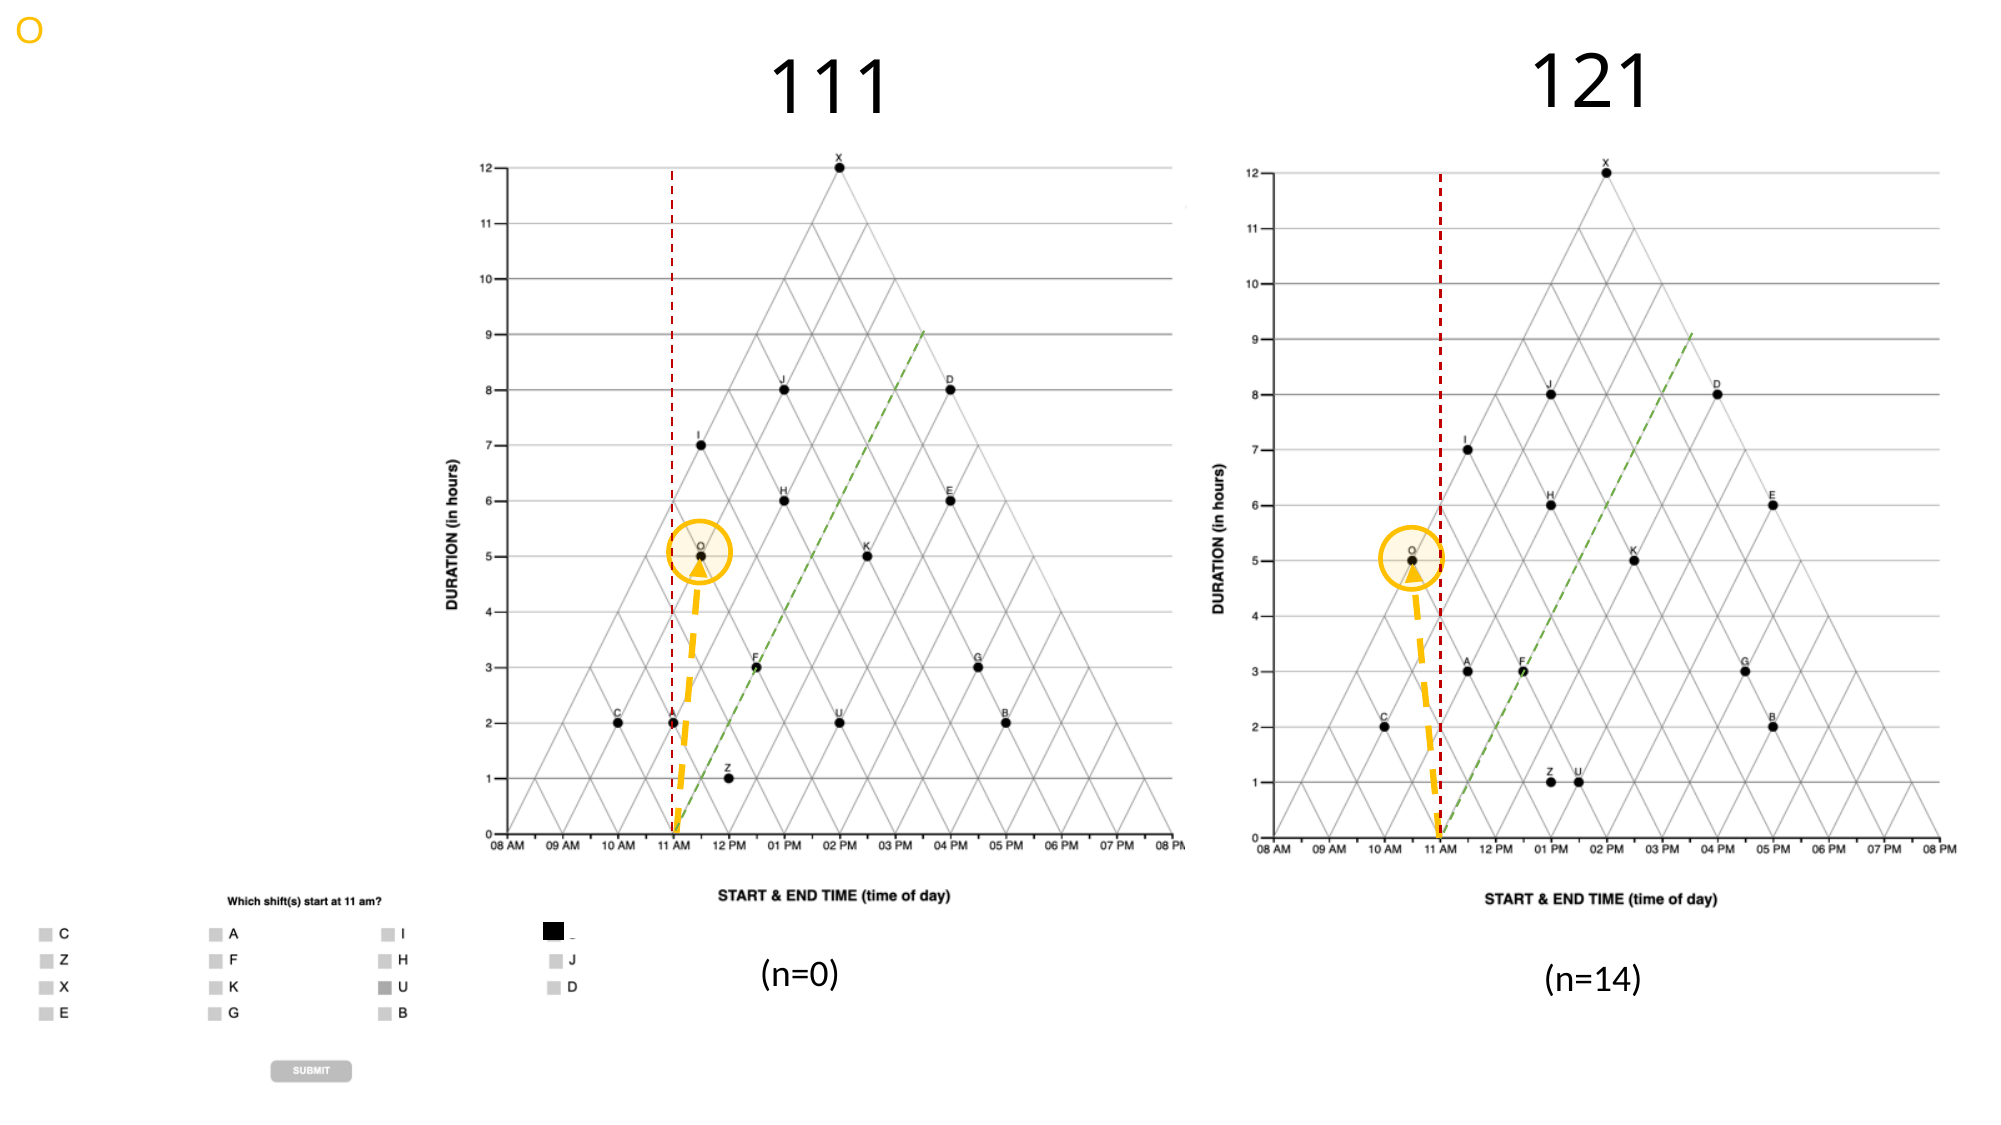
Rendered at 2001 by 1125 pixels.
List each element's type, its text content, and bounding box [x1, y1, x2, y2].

text_box O [0, 0, 683, 63]
text_box (n=14) [1506, 946, 1680, 1006]
text_box (n=0) [745, 942, 897, 1002]
title 111 [639, 58, 1026, 118]
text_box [673, 330, 925, 837]
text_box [1412, 563, 1440, 838]
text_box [1441, 332, 1693, 839]
picture [23, 118, 2000, 1093]
text_box 121 [1400, 52, 1786, 115]
